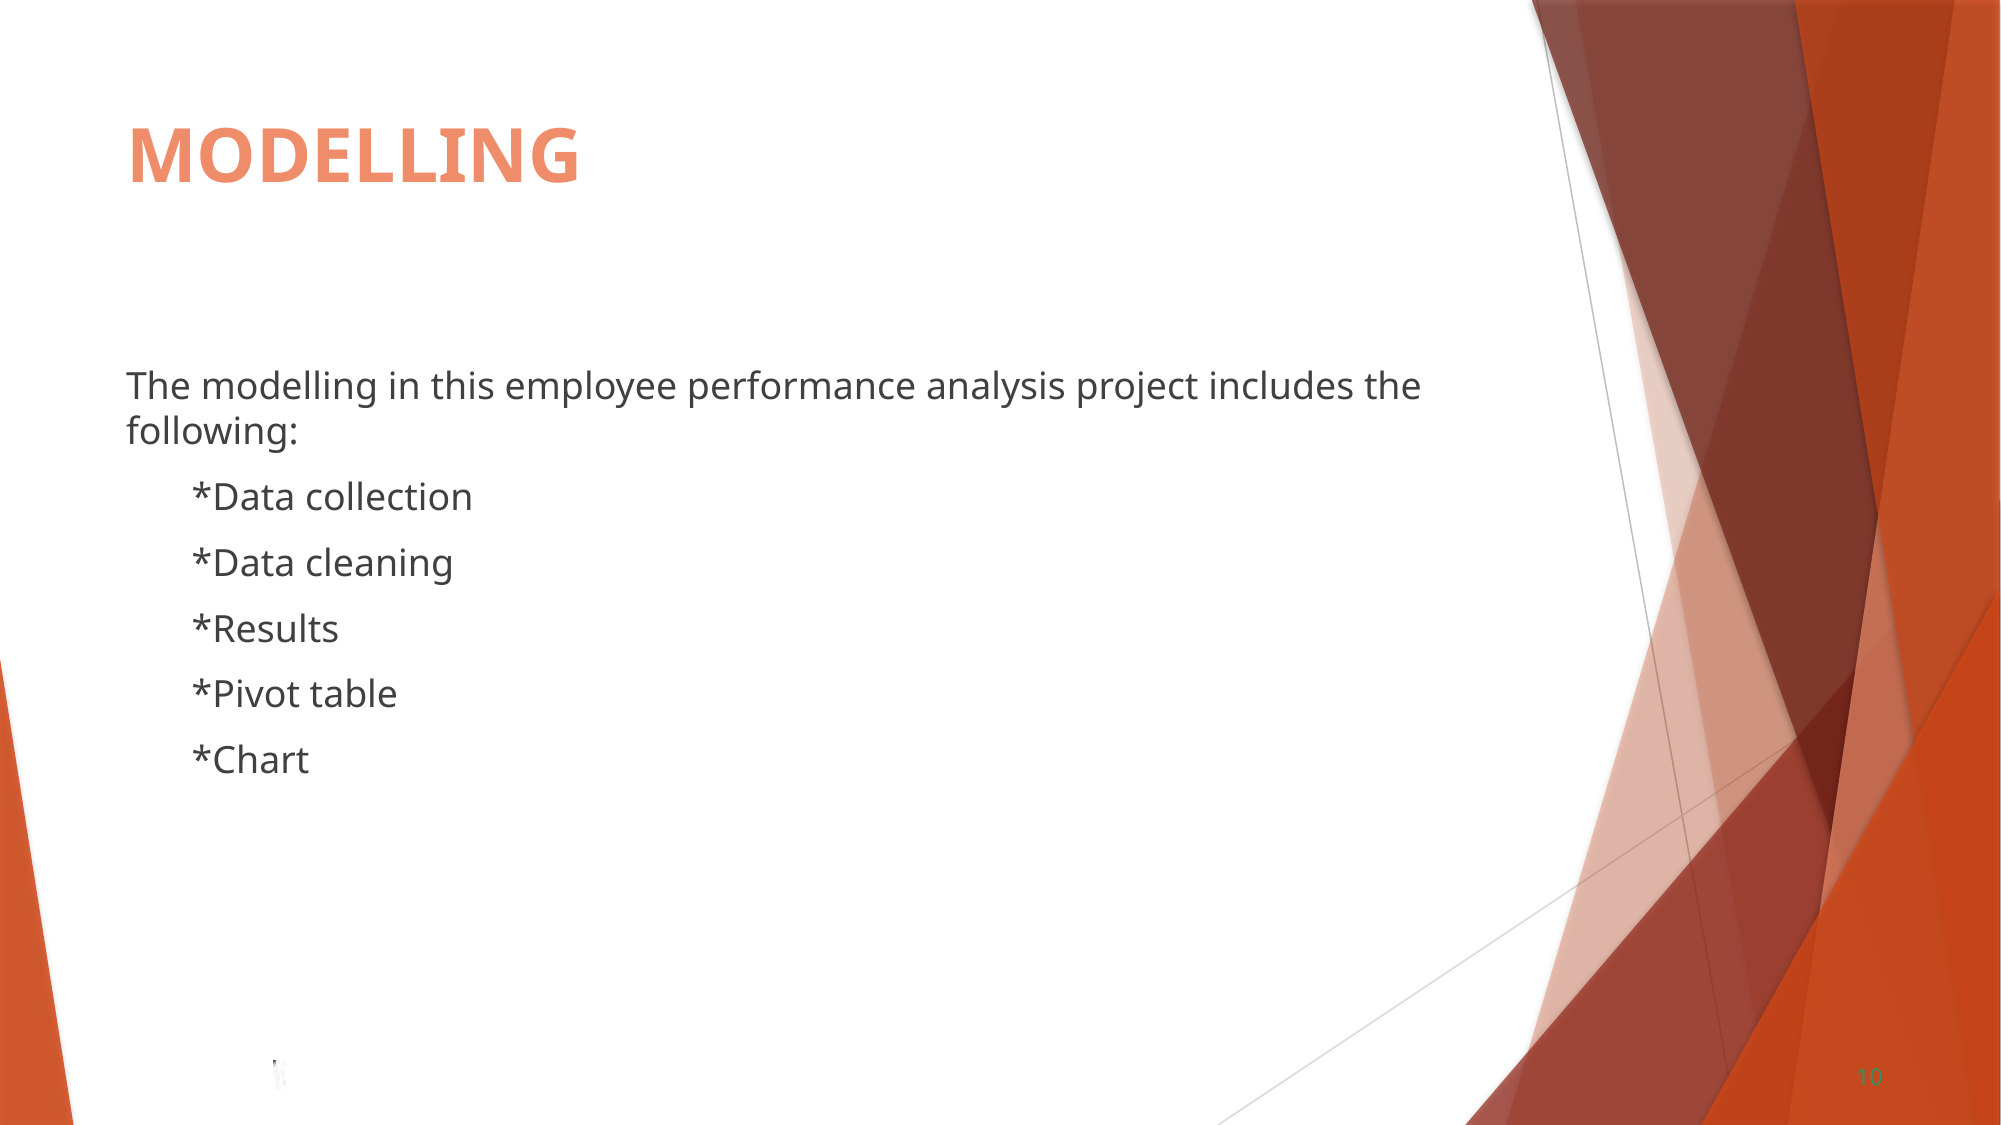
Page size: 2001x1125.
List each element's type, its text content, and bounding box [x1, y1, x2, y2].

list The modelling in this employee performance analysis project includes the following: *Data collection *Data cleaning *Results *Pivot table *Chart [111, 354, 1522, 992]
picture [272, 1060, 287, 1091]
text_box 10 [1849, 1061, 1888, 1095]
title MODELLING [111, 99, 1522, 317]
